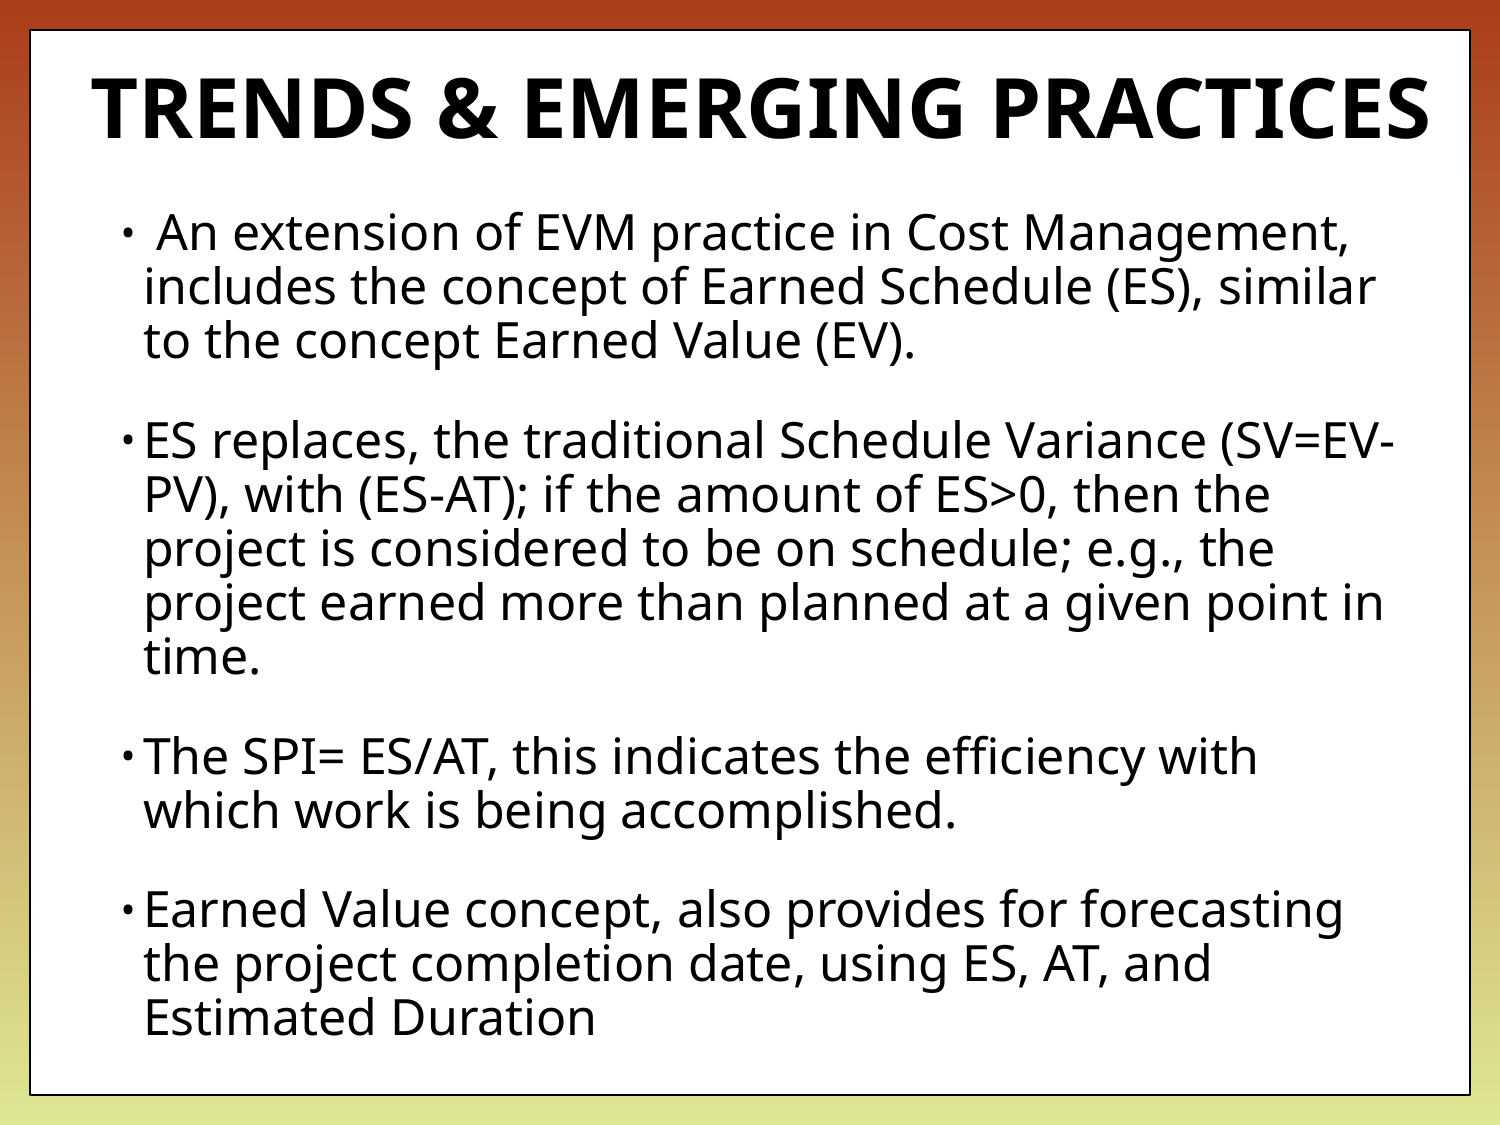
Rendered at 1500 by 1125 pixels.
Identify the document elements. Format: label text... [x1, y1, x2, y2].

list An extension of EVM practice in Cost Management, includes the concept of Earned Schedule (ES), similar to the concept Earned Value (EV). ES replaces, the traditional Schedule Variance (SV=EV-PV), with (ES-AT); if the amount of ES>0, then the project is considered to be on schedule; e.g., the project earned more than planned at a given point in time. The SPI= ES/AT, this indicates the efficiency with which work is being accomplished. Earned Value concept, also provides for forecasting the project completion date, using ES, AT, and Estimated Duration [99, 200, 1413, 1088]
title TRENDS & EMERGING PRACTICES [75, 0, 1470, 223]
